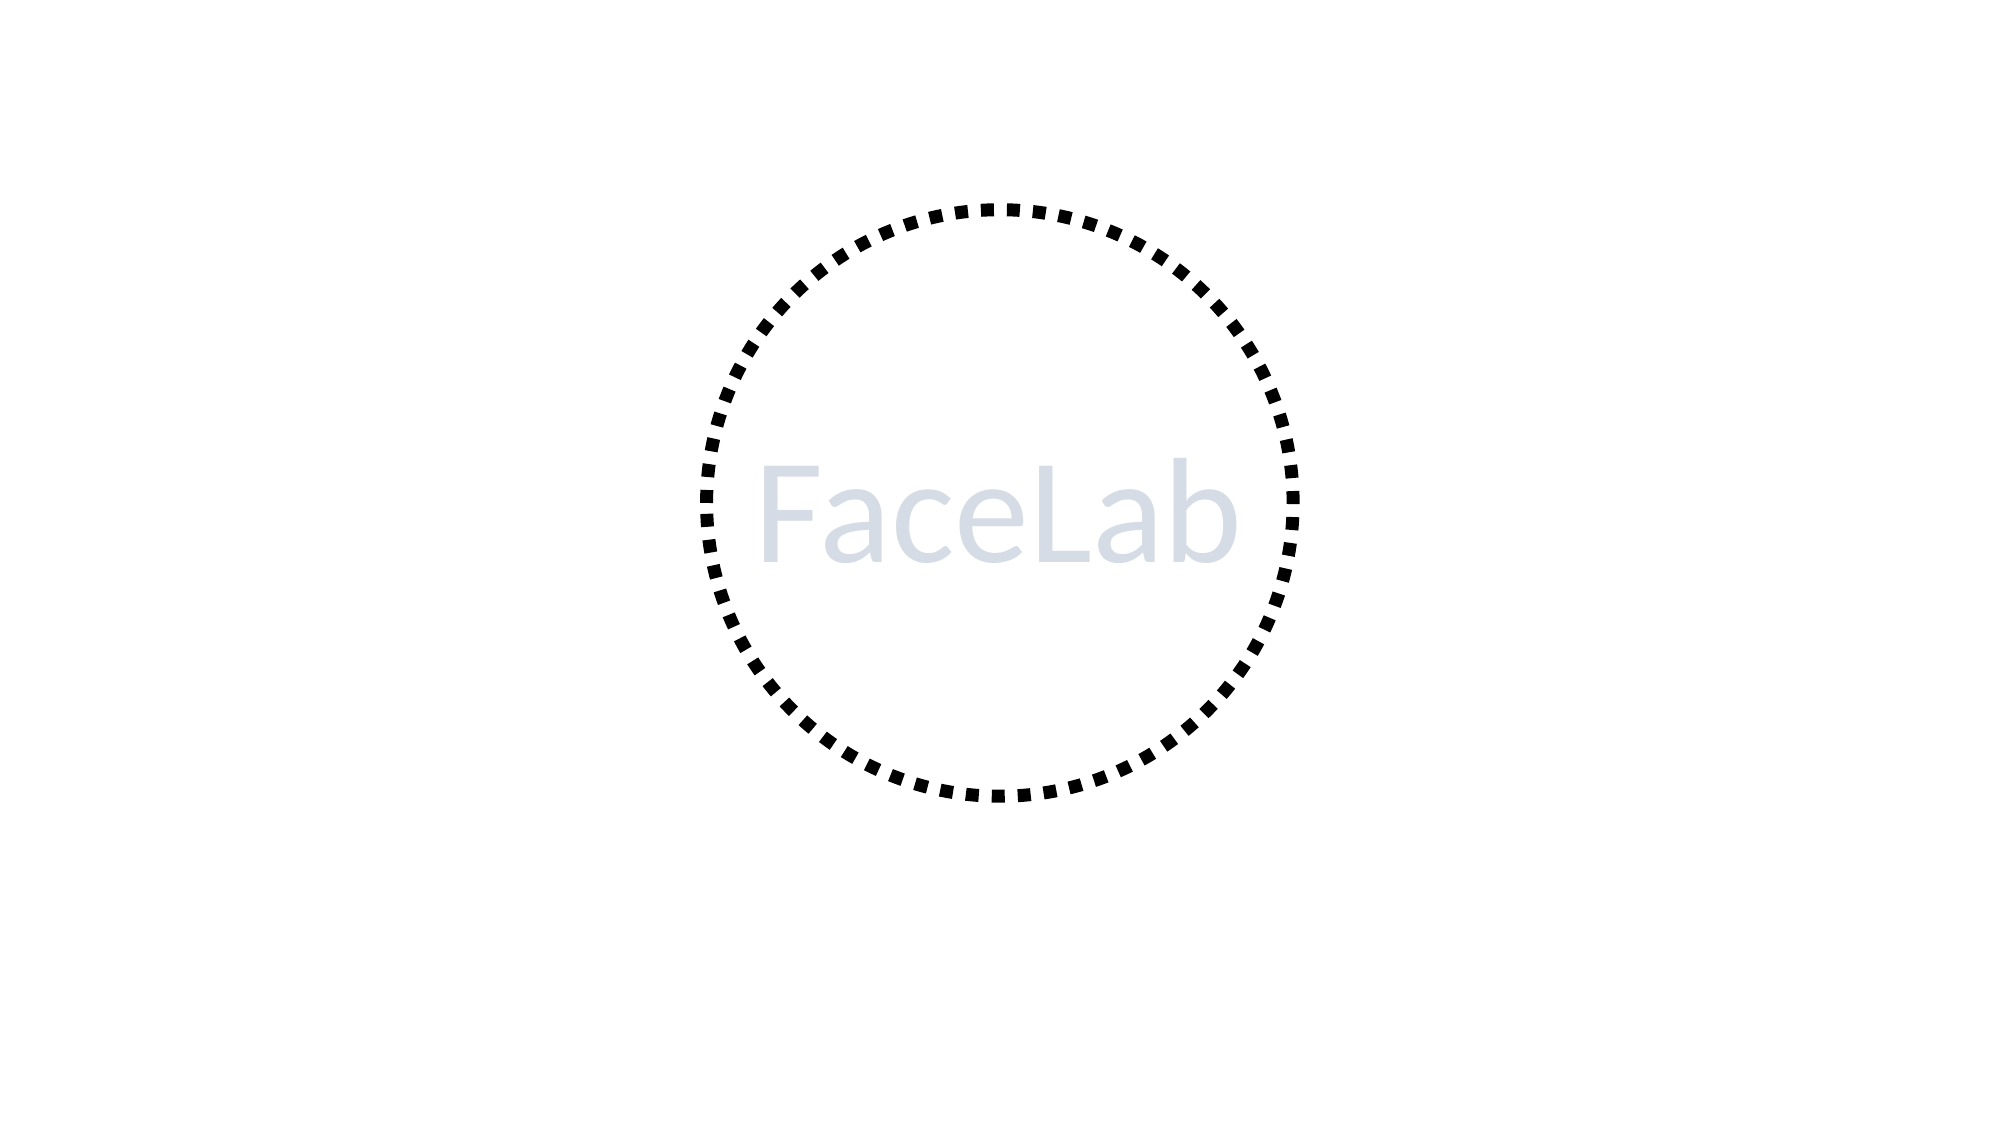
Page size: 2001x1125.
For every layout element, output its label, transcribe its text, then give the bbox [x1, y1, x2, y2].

text_box [705, 208, 1295, 798]
text_box FaceLab [739, 404, 1261, 600]
